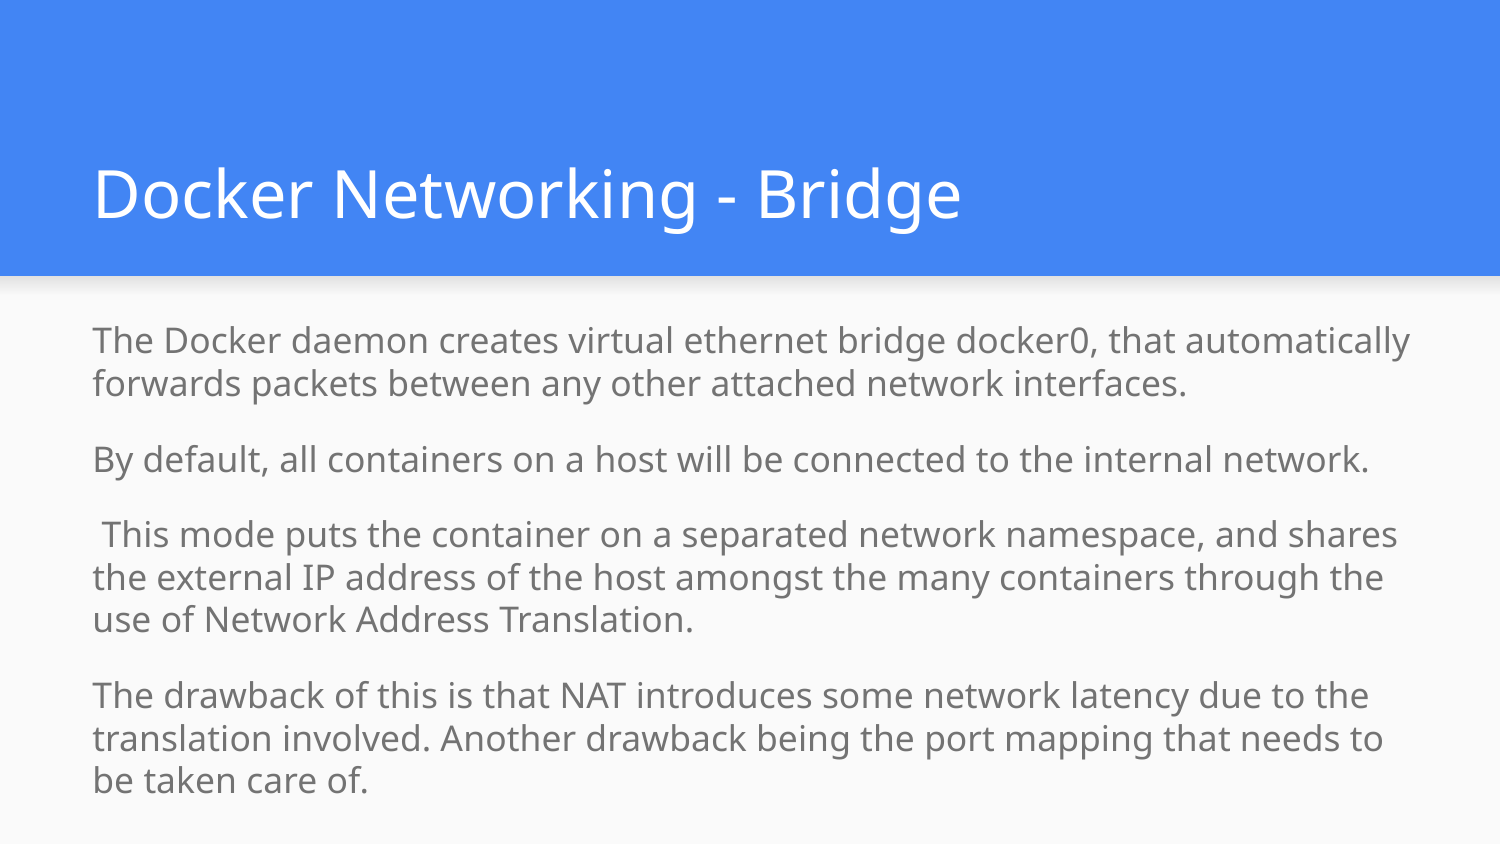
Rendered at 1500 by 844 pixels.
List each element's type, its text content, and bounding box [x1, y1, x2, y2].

title Docker Networking - Bridge [77, 121, 1427, 248]
list The Docker daemon creates virtual ethernet bridge docker0, that automatically forwards packets between any other attached network interfaces. By default, all containers on a host will be connected to the internal network. This mode puts the container on a separated network namespace, and shares the external IP address of the host amongst the many containers through the use of Network Address Translation. The drawback of this is that NAT introduces some network latency due to the translation involved. Another drawback being the port mapping that needs to be taken care of. [77, 303, 1427, 814]
